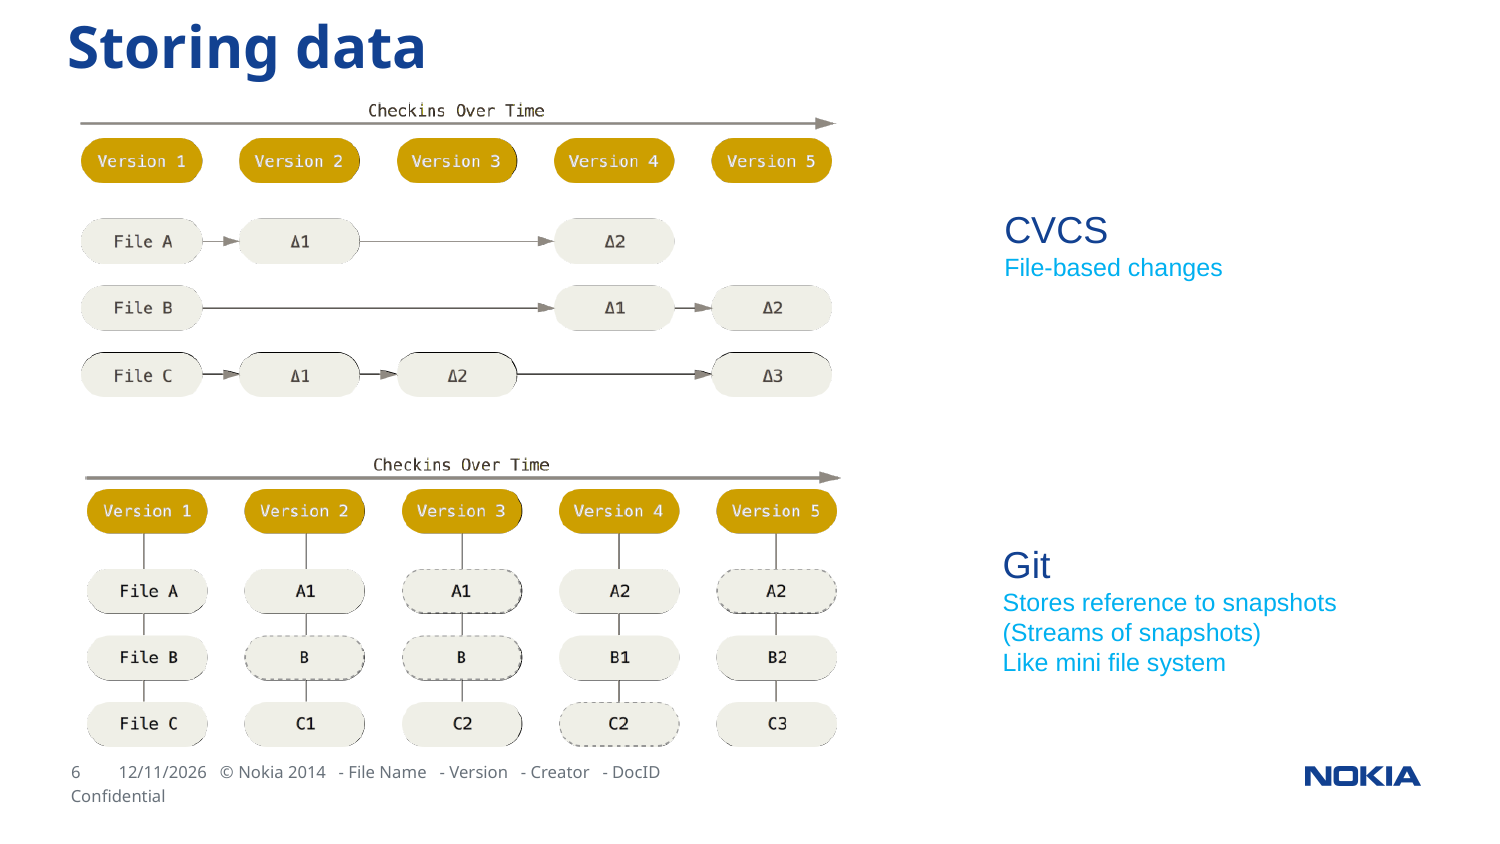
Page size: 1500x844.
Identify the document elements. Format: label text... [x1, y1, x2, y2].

text_box Git Stores reference to snapshots (Streams of snapshots) Like mini file system [987, 533, 1353, 684]
text_box Storing data [53, 2, 1282, 88]
text_box CVCS File-based changes [989, 198, 1239, 289]
picture [1305, 766, 1421, 786]
picture [82, 447, 852, 761]
picture [69, 88, 852, 406]
